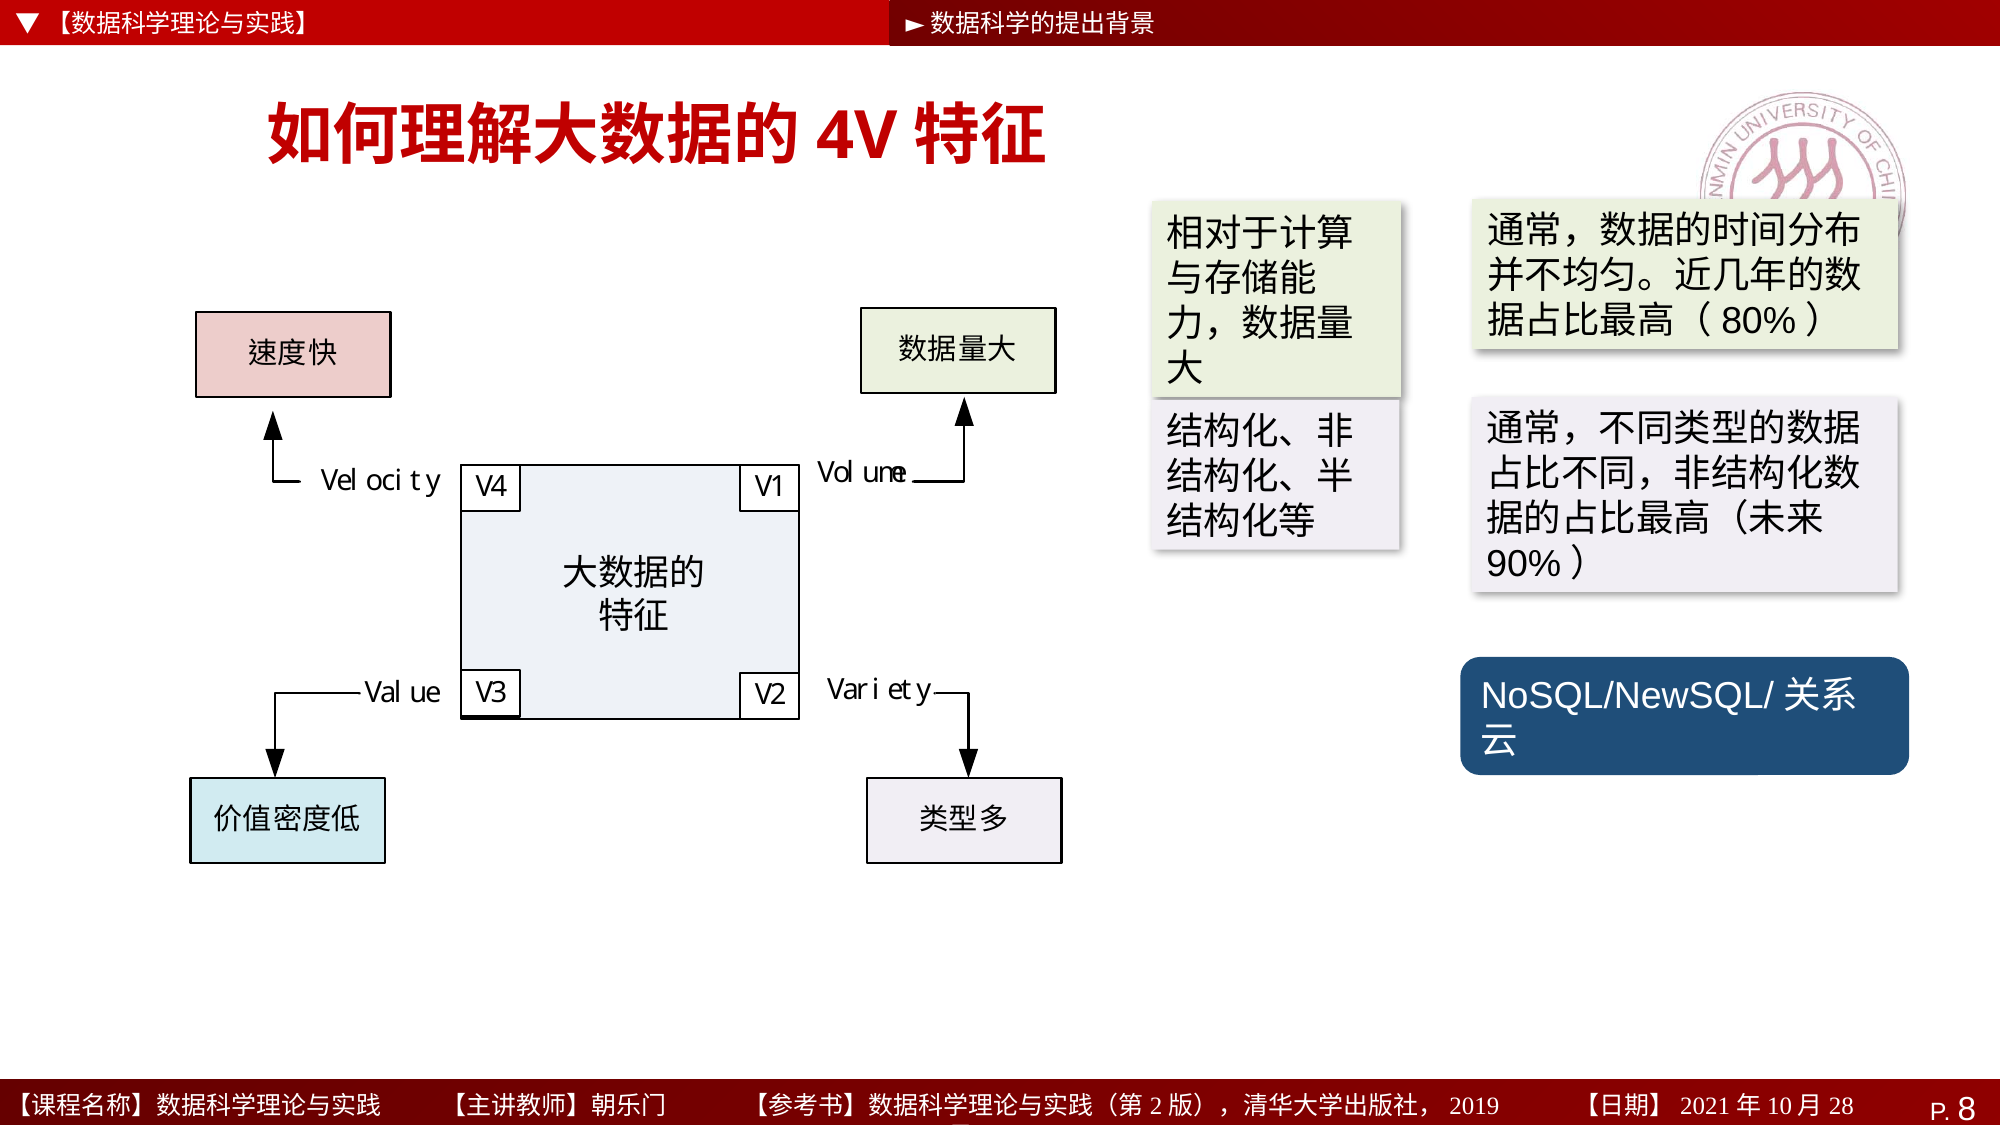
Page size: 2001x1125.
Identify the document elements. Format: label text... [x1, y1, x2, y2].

text_box 结构化、非结构化、半结构化等 [1151, 399, 1400, 550]
picture [1696, 89, 1910, 304]
text_box 通常，不同类型的数据占比不同，非结构化数据的占比最高（未来90%） [1471, 397, 1898, 592]
text_box 通常，数据的时间分布并不均匀。近几年的数据占比最高（80%） [1472, 199, 1898, 349]
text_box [184, 302, 1065, 866]
list ▼【数据科学理论与实践】 [0, 0, 725, 43]
title 如何理解大数据的4V特征 [64, 64, 1249, 200]
text_box 相对于计算与存储能力，数据量大 [1152, 201, 1401, 397]
list ►数据科学的提出背景 [890, 0, 1249, 43]
text_box NoSQL/NewSQL/关系云 [1456, 653, 1914, 779]
